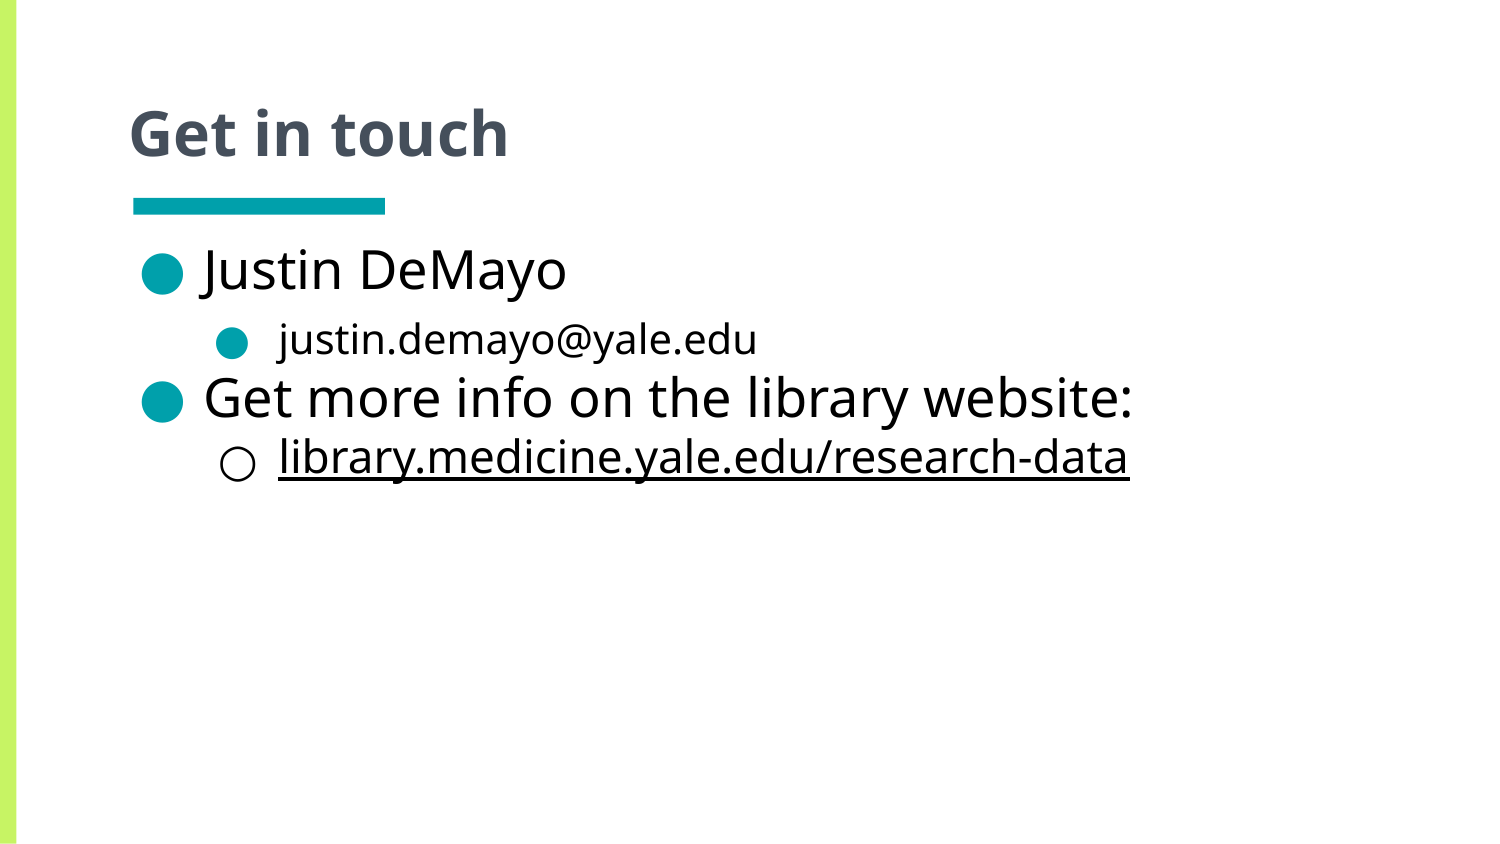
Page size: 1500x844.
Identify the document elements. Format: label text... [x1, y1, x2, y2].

list Justin DeMayo justin.demayo@yale.edu Get more info on the library website: library.medicine.yale.edu/research-data [113, 220, 1387, 692]
title Get in touch [113, 24, 1387, 184]
